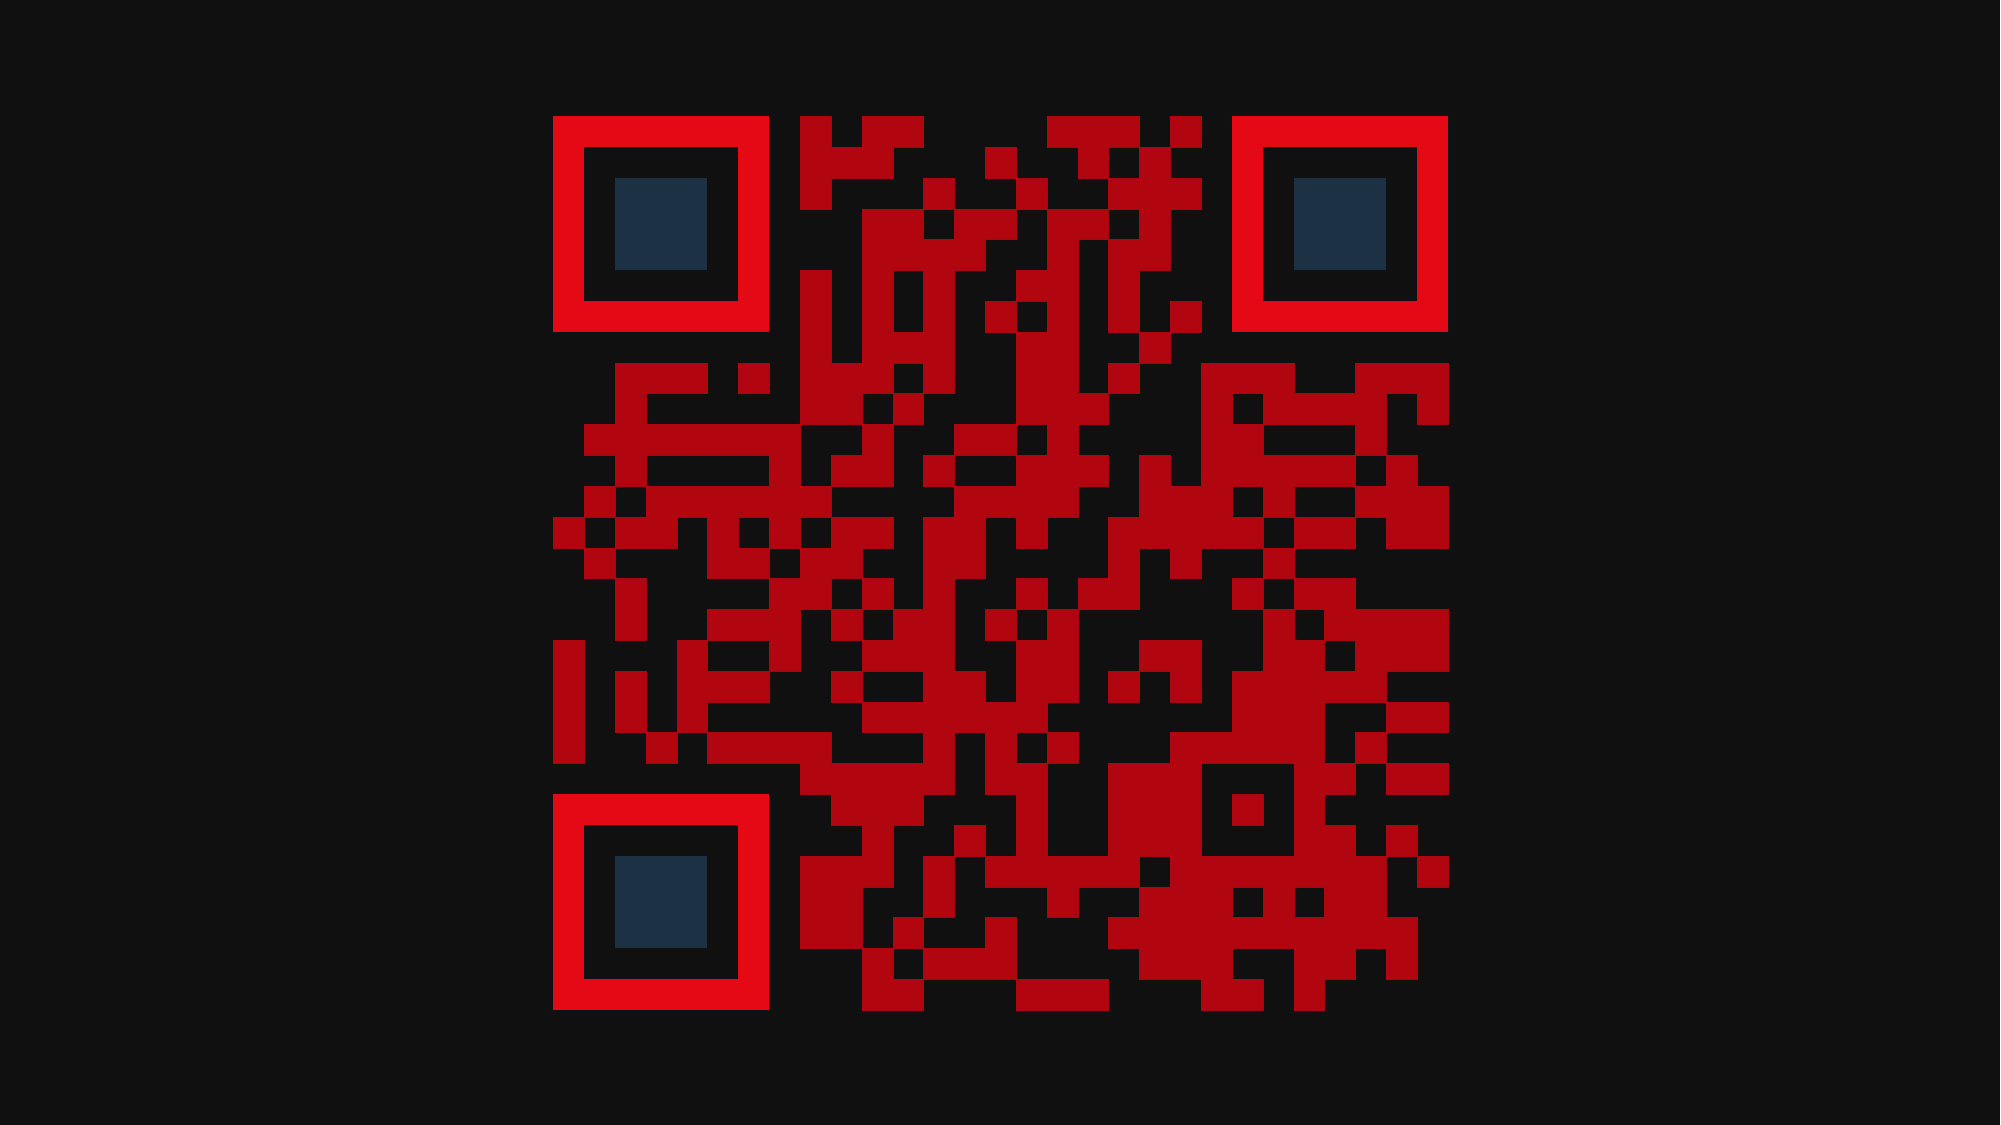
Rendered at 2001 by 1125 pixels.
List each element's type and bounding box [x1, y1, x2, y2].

picture [491, 54, 1509, 1071]
